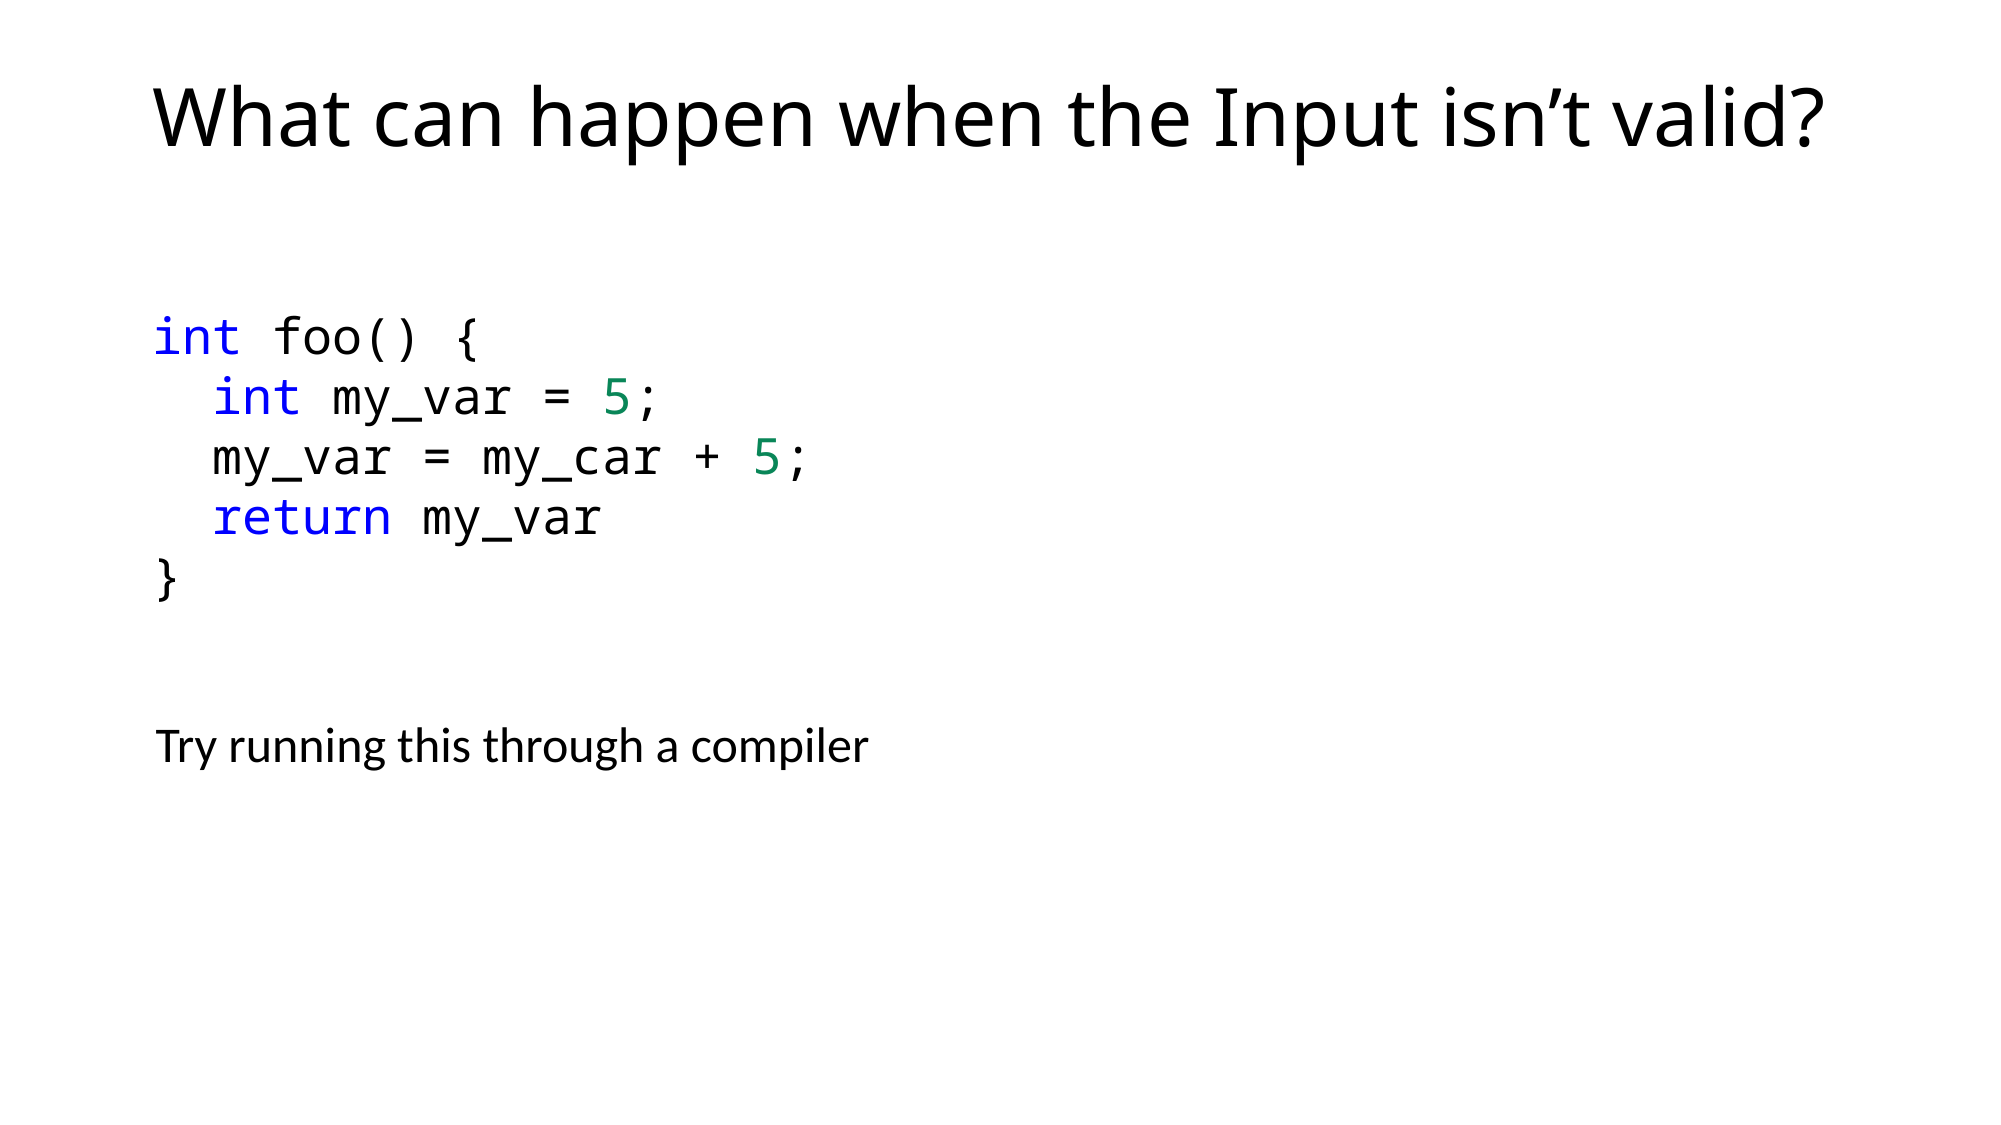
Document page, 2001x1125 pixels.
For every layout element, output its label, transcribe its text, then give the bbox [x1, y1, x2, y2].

text_box int foo() { int my_var = 5; my_var = my_car + 5; return my_var } [137, 297, 1138, 613]
text_box Try running this through a compiler [140, 704, 885, 780]
title What can happen when the Input isn’t valid? [137, 59, 1863, 278]
